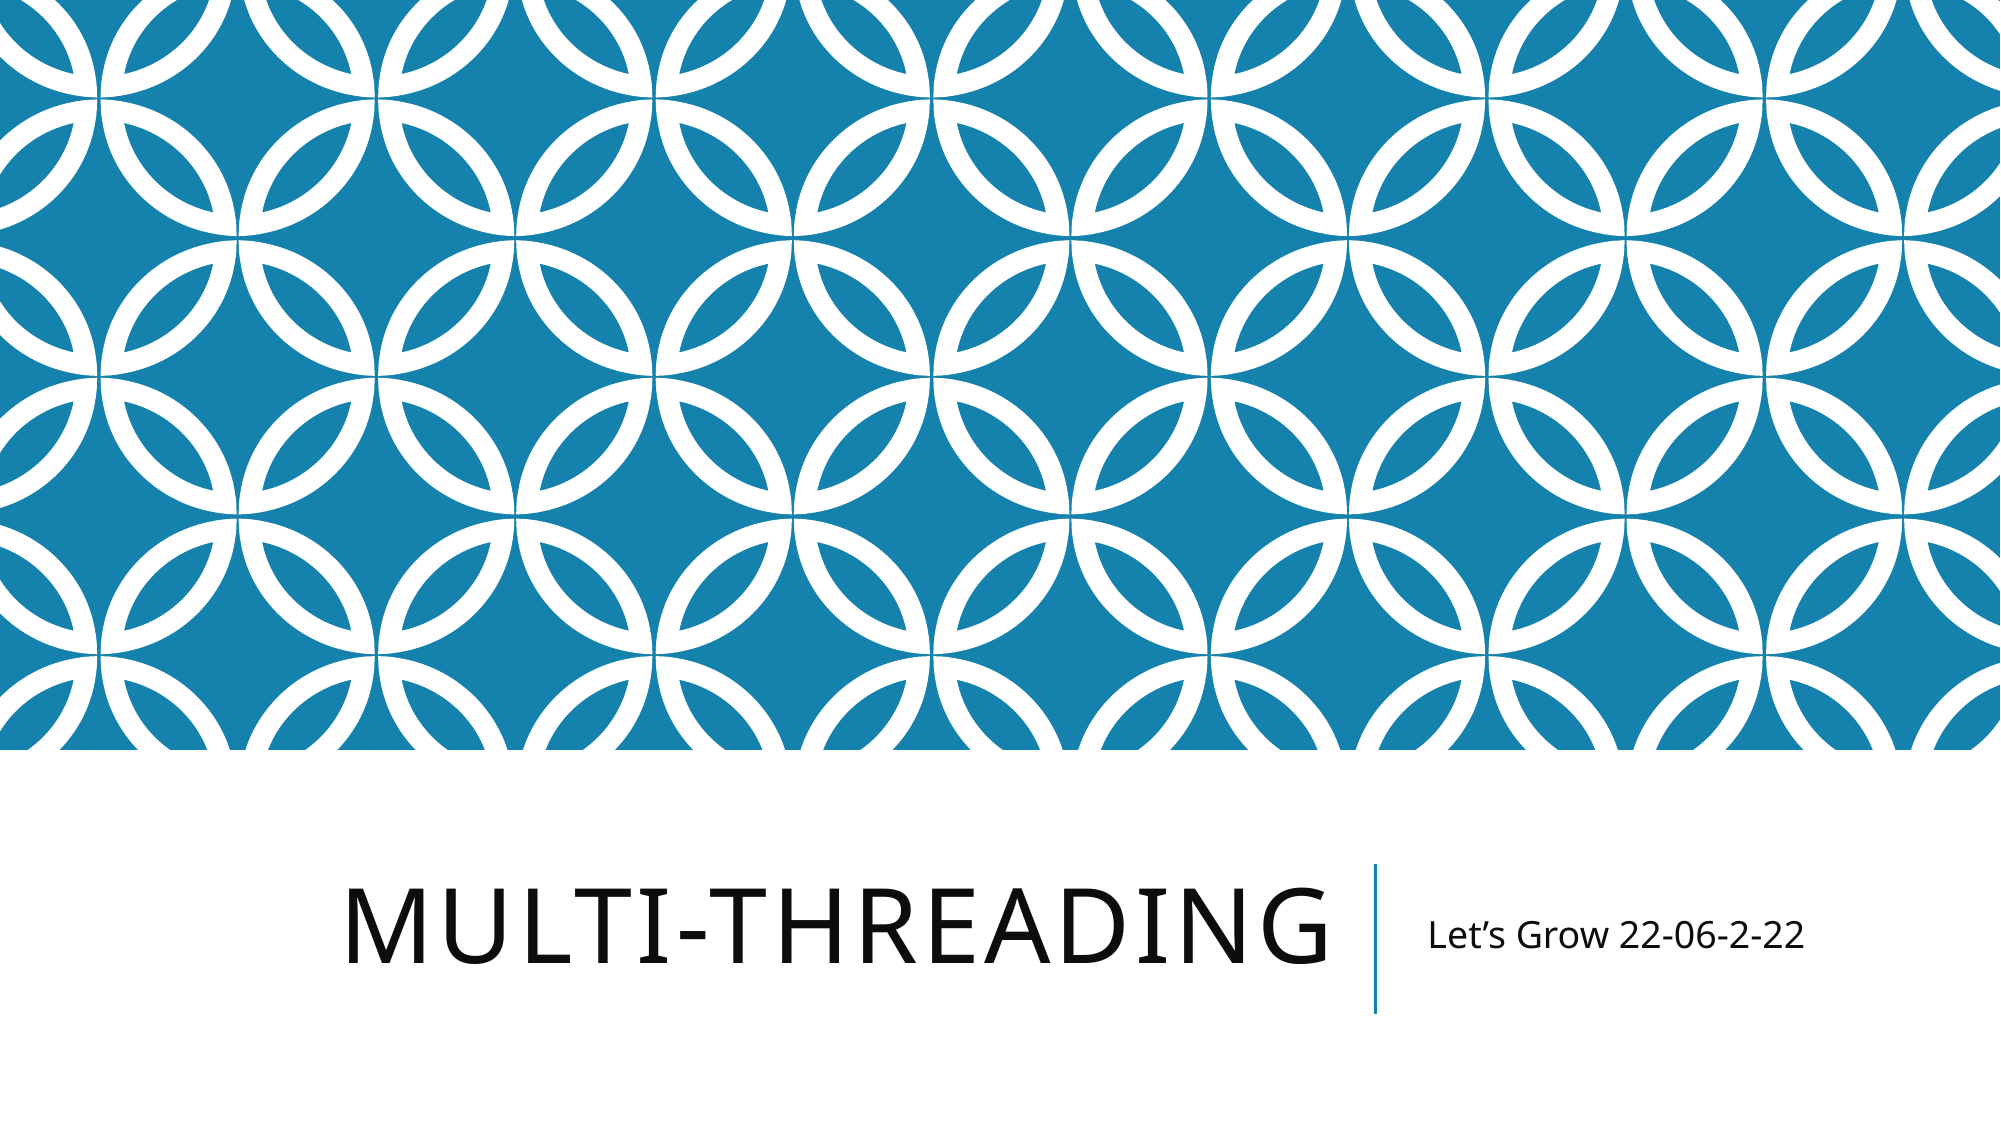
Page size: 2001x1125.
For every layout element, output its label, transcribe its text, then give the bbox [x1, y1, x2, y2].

subtitle Let’s Grow 22-06-2-22 [1412, 813, 1938, 1054]
title Multi-Threading [75, 813, 1350, 1054]
